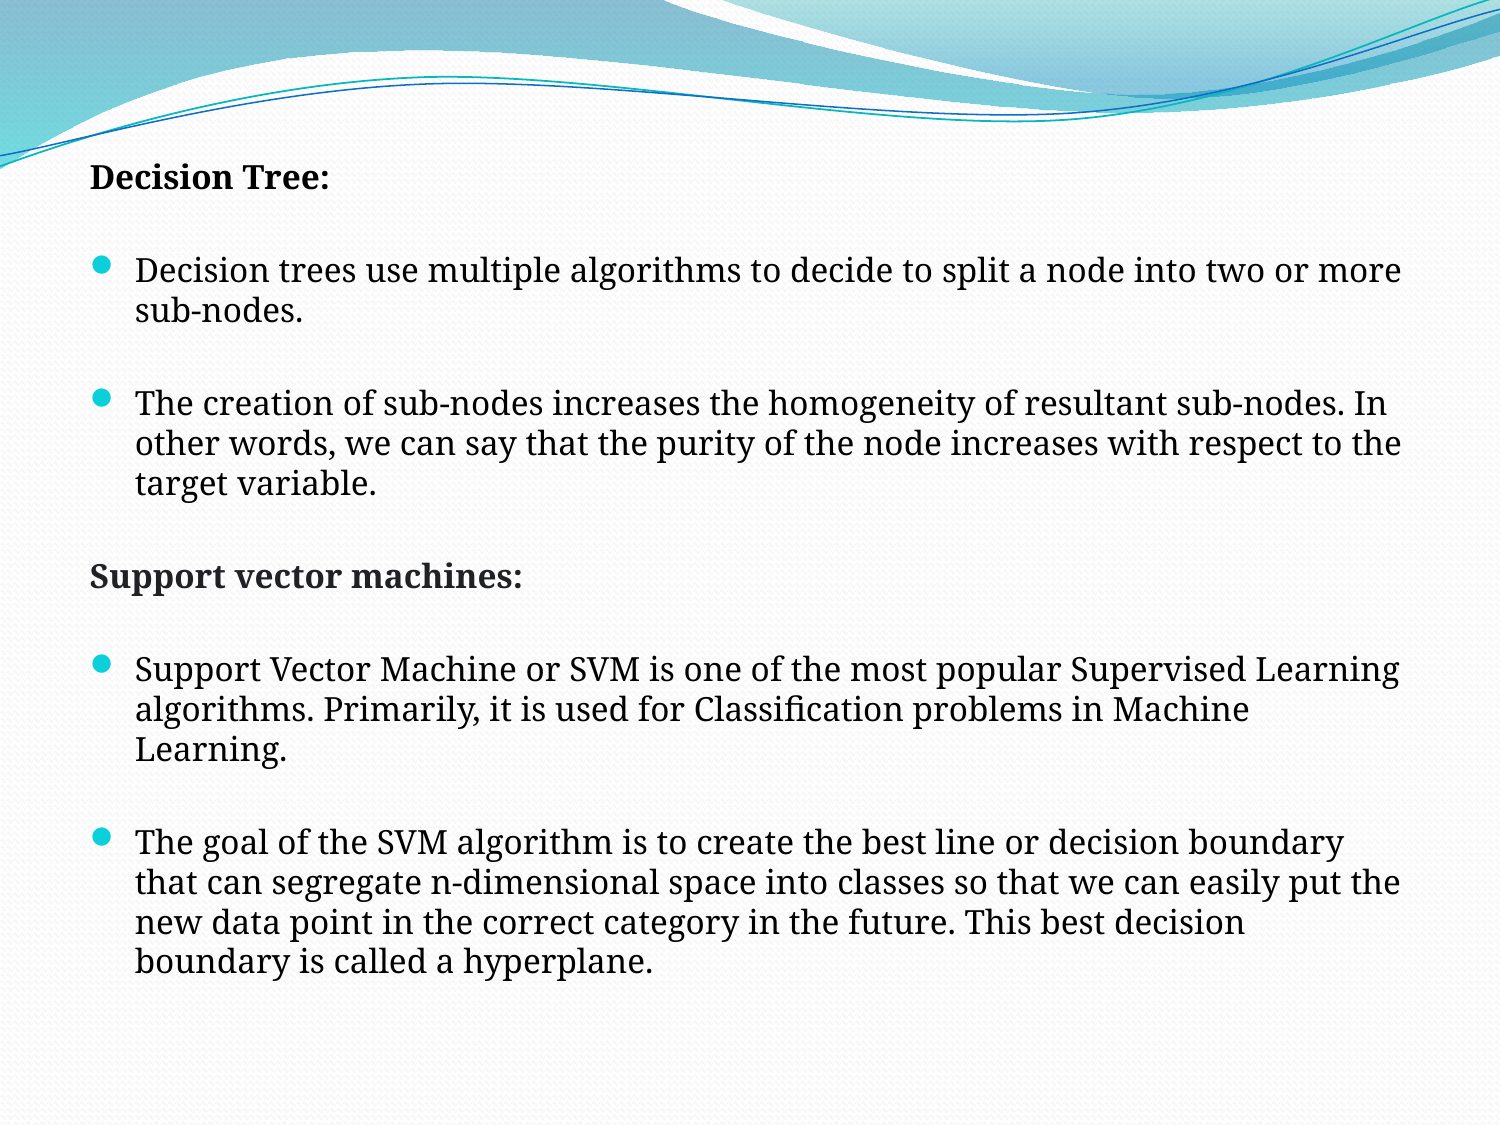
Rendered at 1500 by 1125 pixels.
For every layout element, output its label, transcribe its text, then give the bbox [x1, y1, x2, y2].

list Decision Tree: Decision trees use multiple algorithms to decide to split a node into two or more sub-nodes. The creation of sub-nodes increases the homogeneity of resultant sub-nodes. In other words, we can say that the purity of the node increases with respect to the target variable. Support vector machines: Support Vector Machine or SVM is one of the most popular Supervised Learning algorithms. Primarily, it is used for Classification problems in Machine Learning. The goal of the SVM algorithm is to create the best line or decision boundary that can segregate n-dimensional space into classes so that we can easily put the new data point in the correct category in the future. This best decision boundary is called a hyperplane. [75, 149, 1425, 1083]
